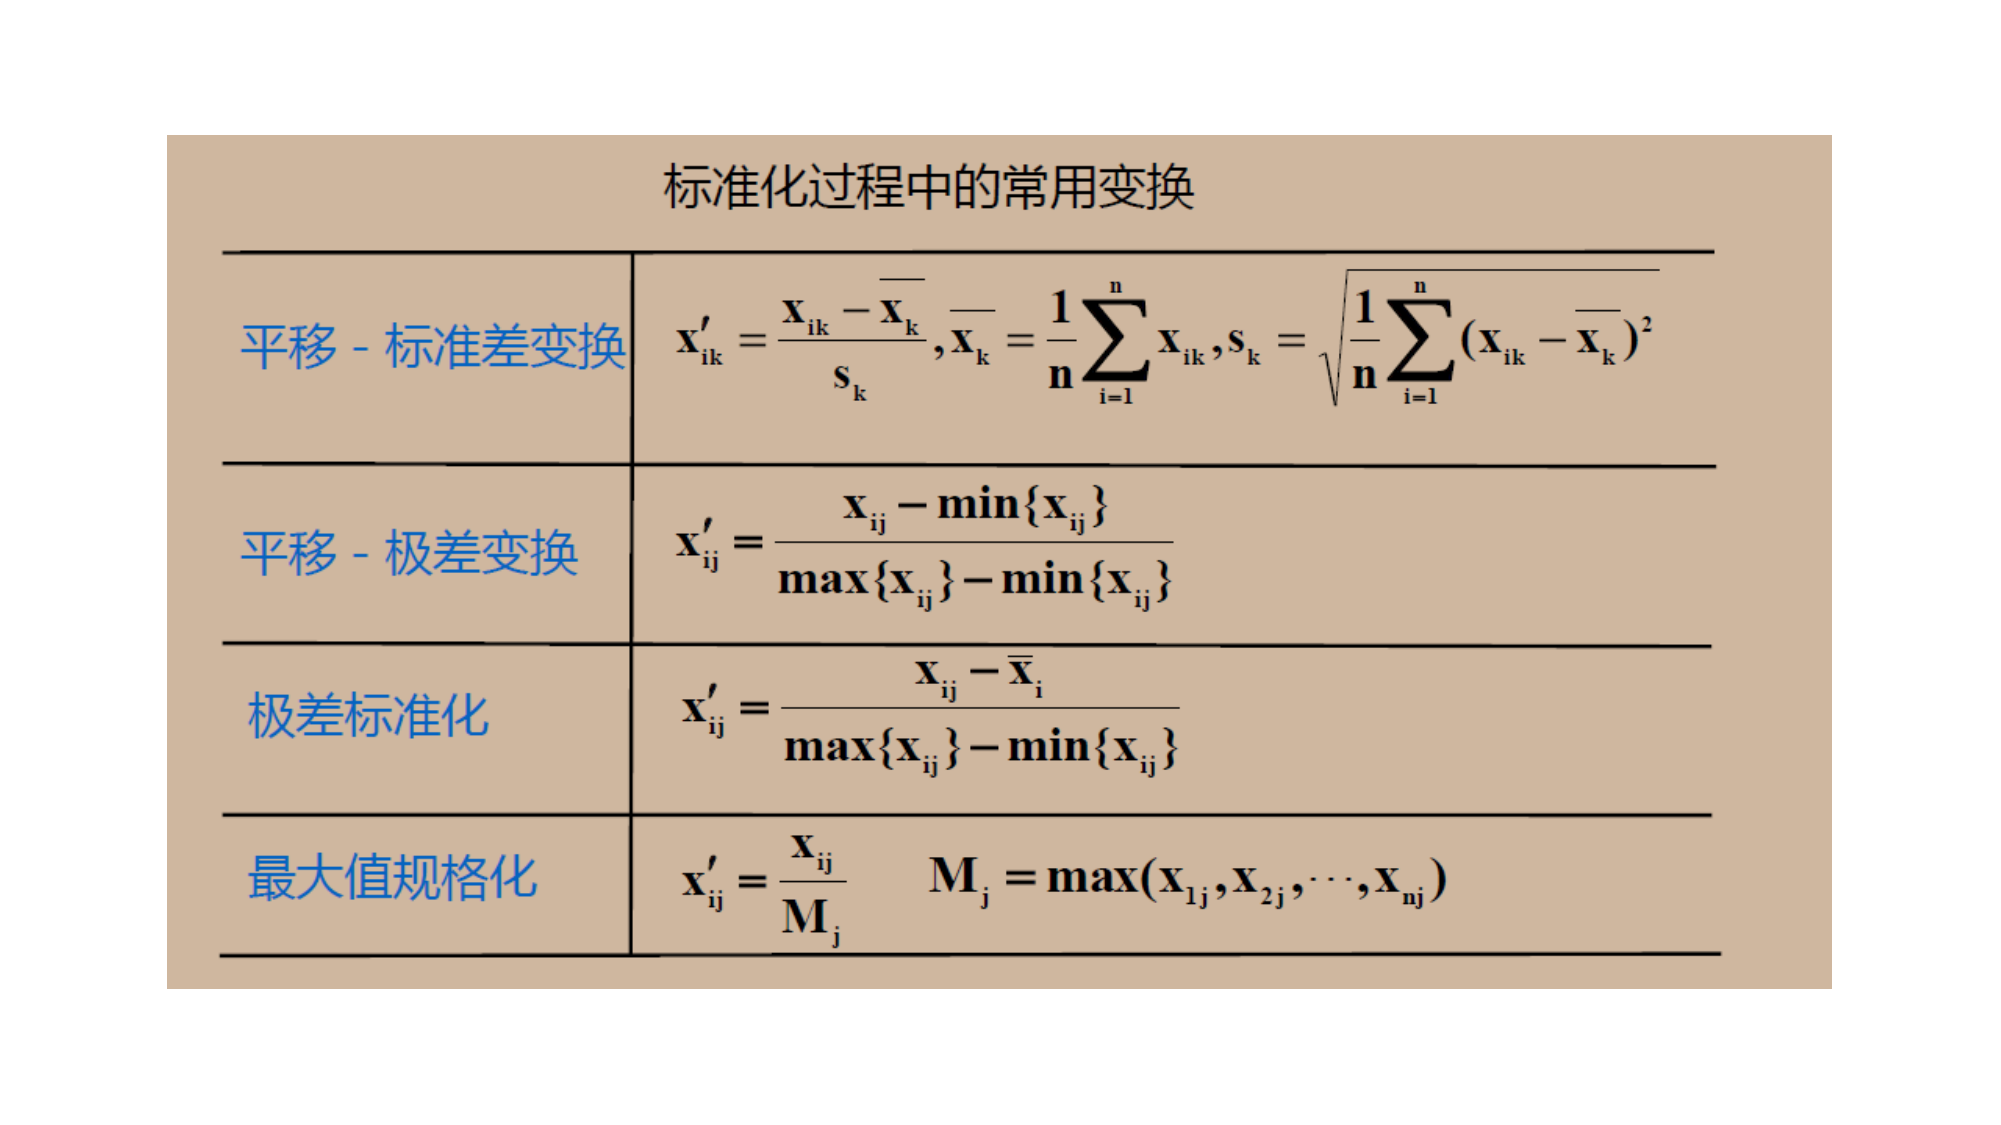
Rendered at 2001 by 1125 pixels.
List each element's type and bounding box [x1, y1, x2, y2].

picture [167, 135, 1832, 989]
